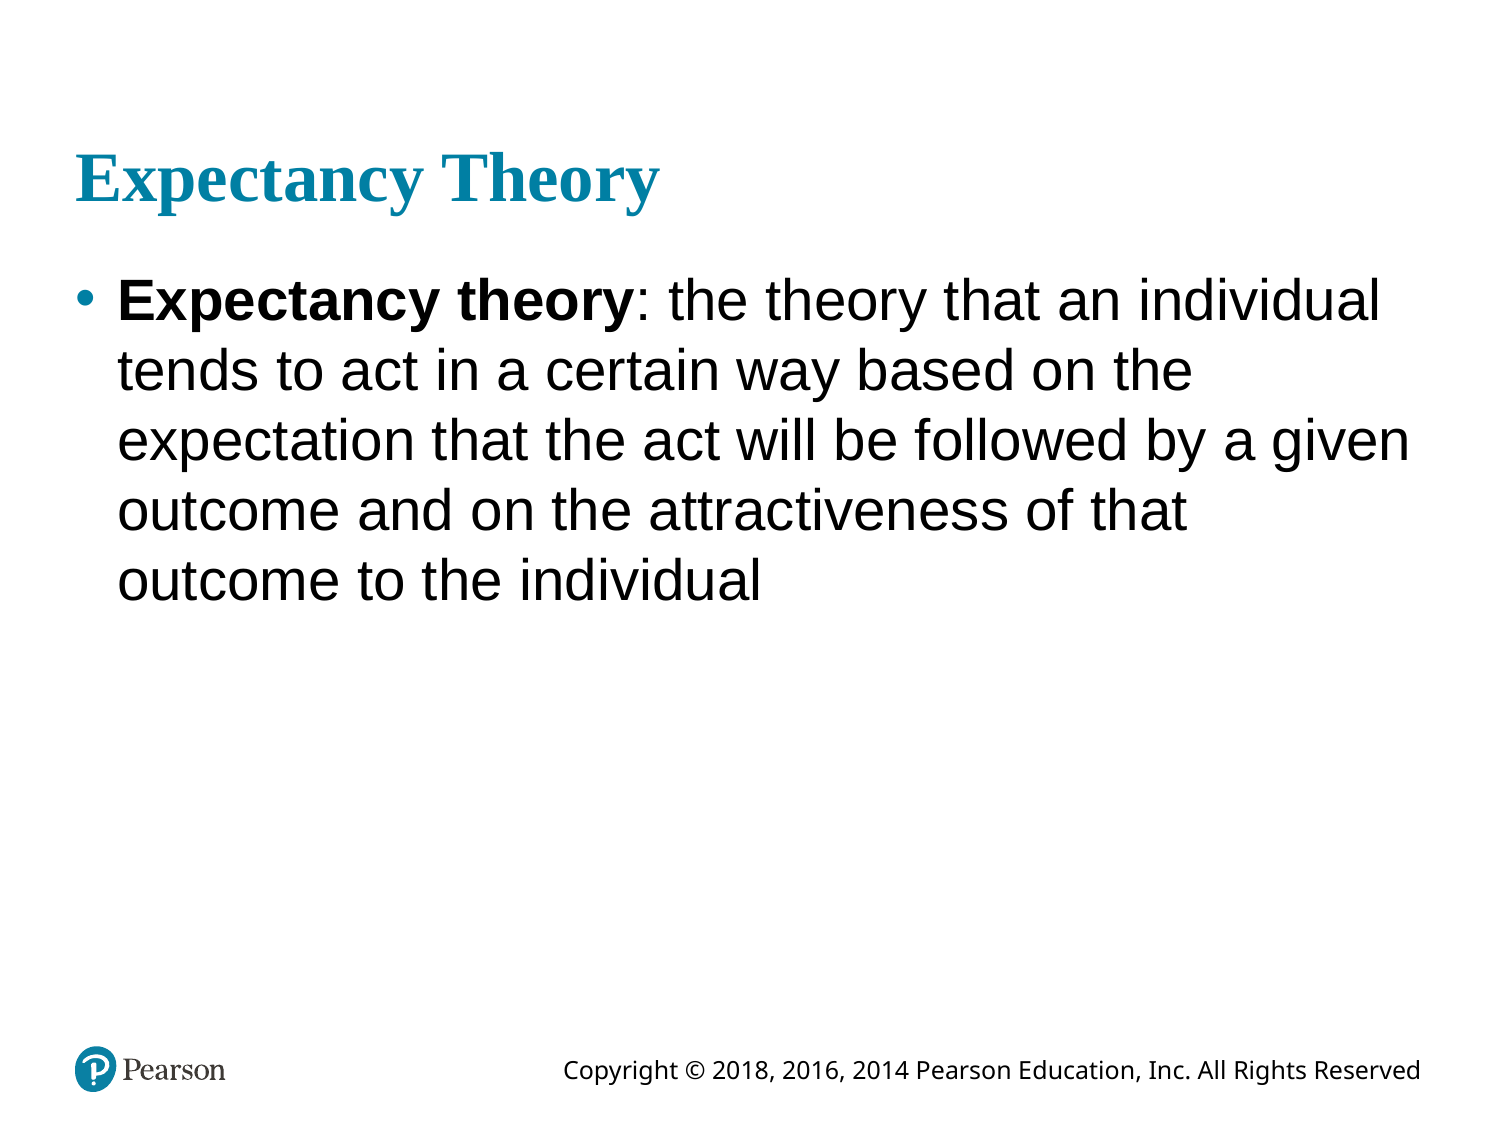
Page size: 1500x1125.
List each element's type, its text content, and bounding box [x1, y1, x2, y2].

title Expectancy Theory [75, 35, 1425, 216]
list Expectancy theory: the theory that an individual tends to act in a certain way based on the expectation that the act will be followed by a given outcome and on the attractiveness of that outcome to the individual [75, 262, 1425, 1005]
